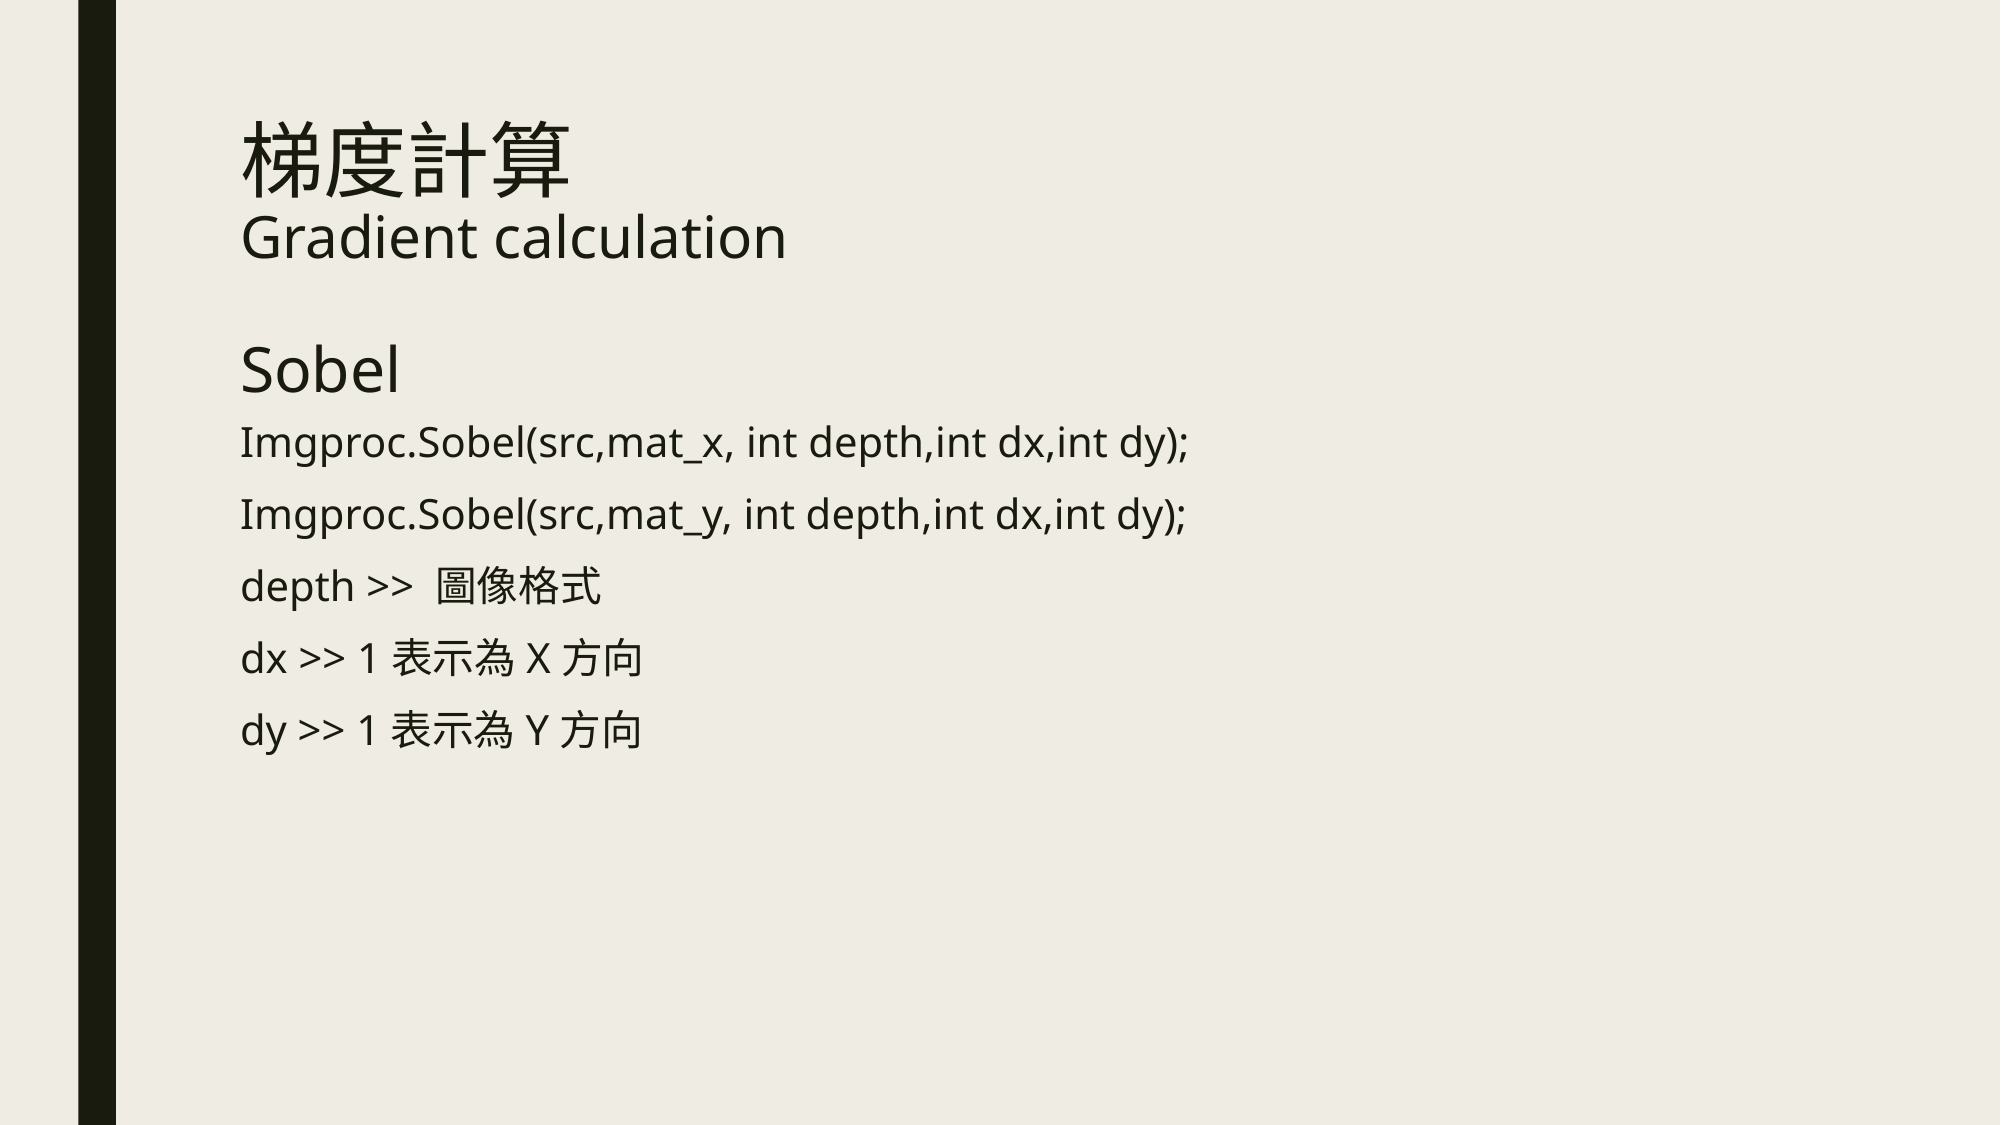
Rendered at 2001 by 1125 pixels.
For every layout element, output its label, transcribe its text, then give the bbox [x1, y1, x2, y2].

list Sobel [225, 277, 954, 412]
title 梯度計算 Gradient calculation [225, 112, 1800, 357]
list Imgproc.Sobel(src,mat_x, int depth,int dx,int dy); Imgproc.Sobel(src,mat_y, int depth,int dx,int dy); depth >> 圖像格式 dx >> 1表示為X方向 dy >> 1表示為Y方向 [225, 412, 1800, 1083]
